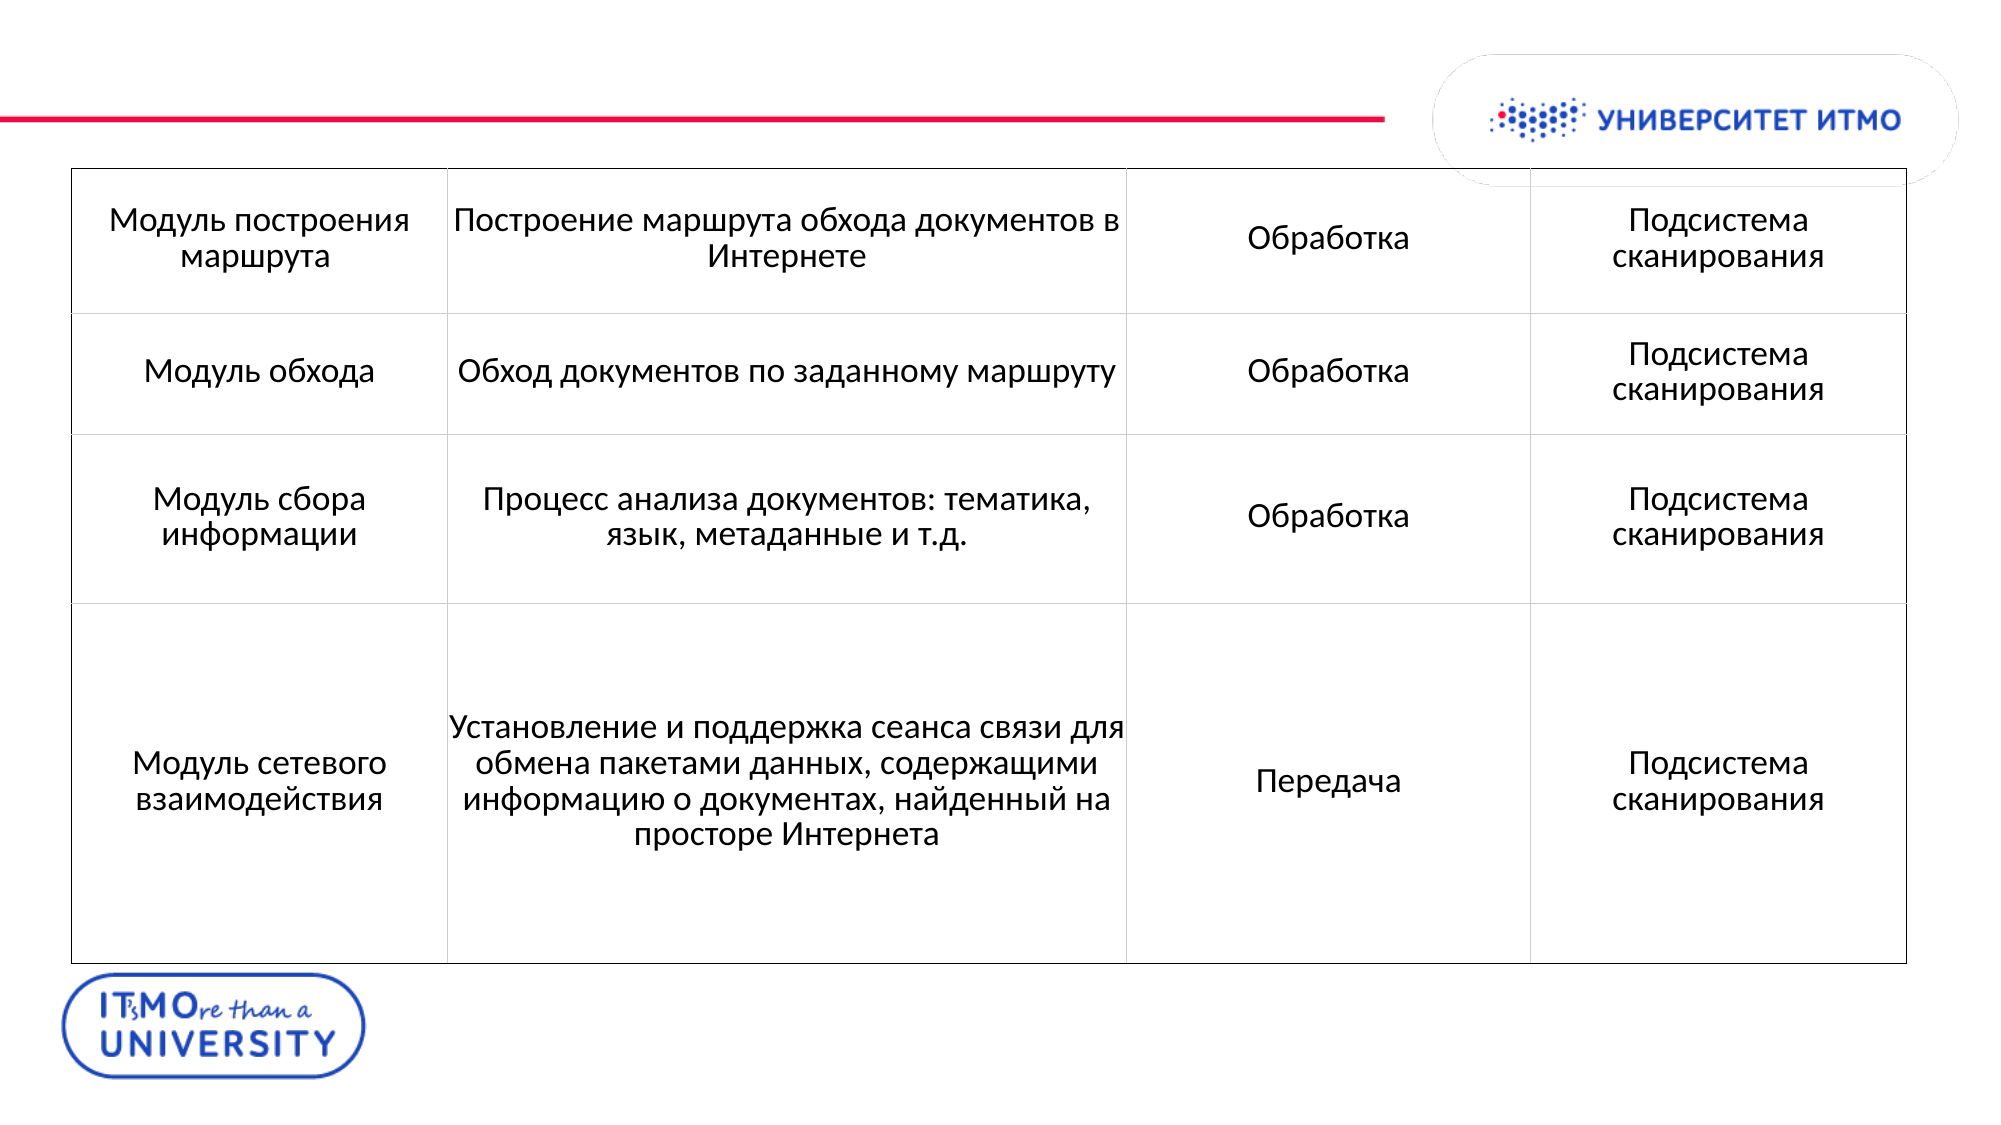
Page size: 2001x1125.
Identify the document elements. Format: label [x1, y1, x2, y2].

list [0, 0, 2000, 1125]
